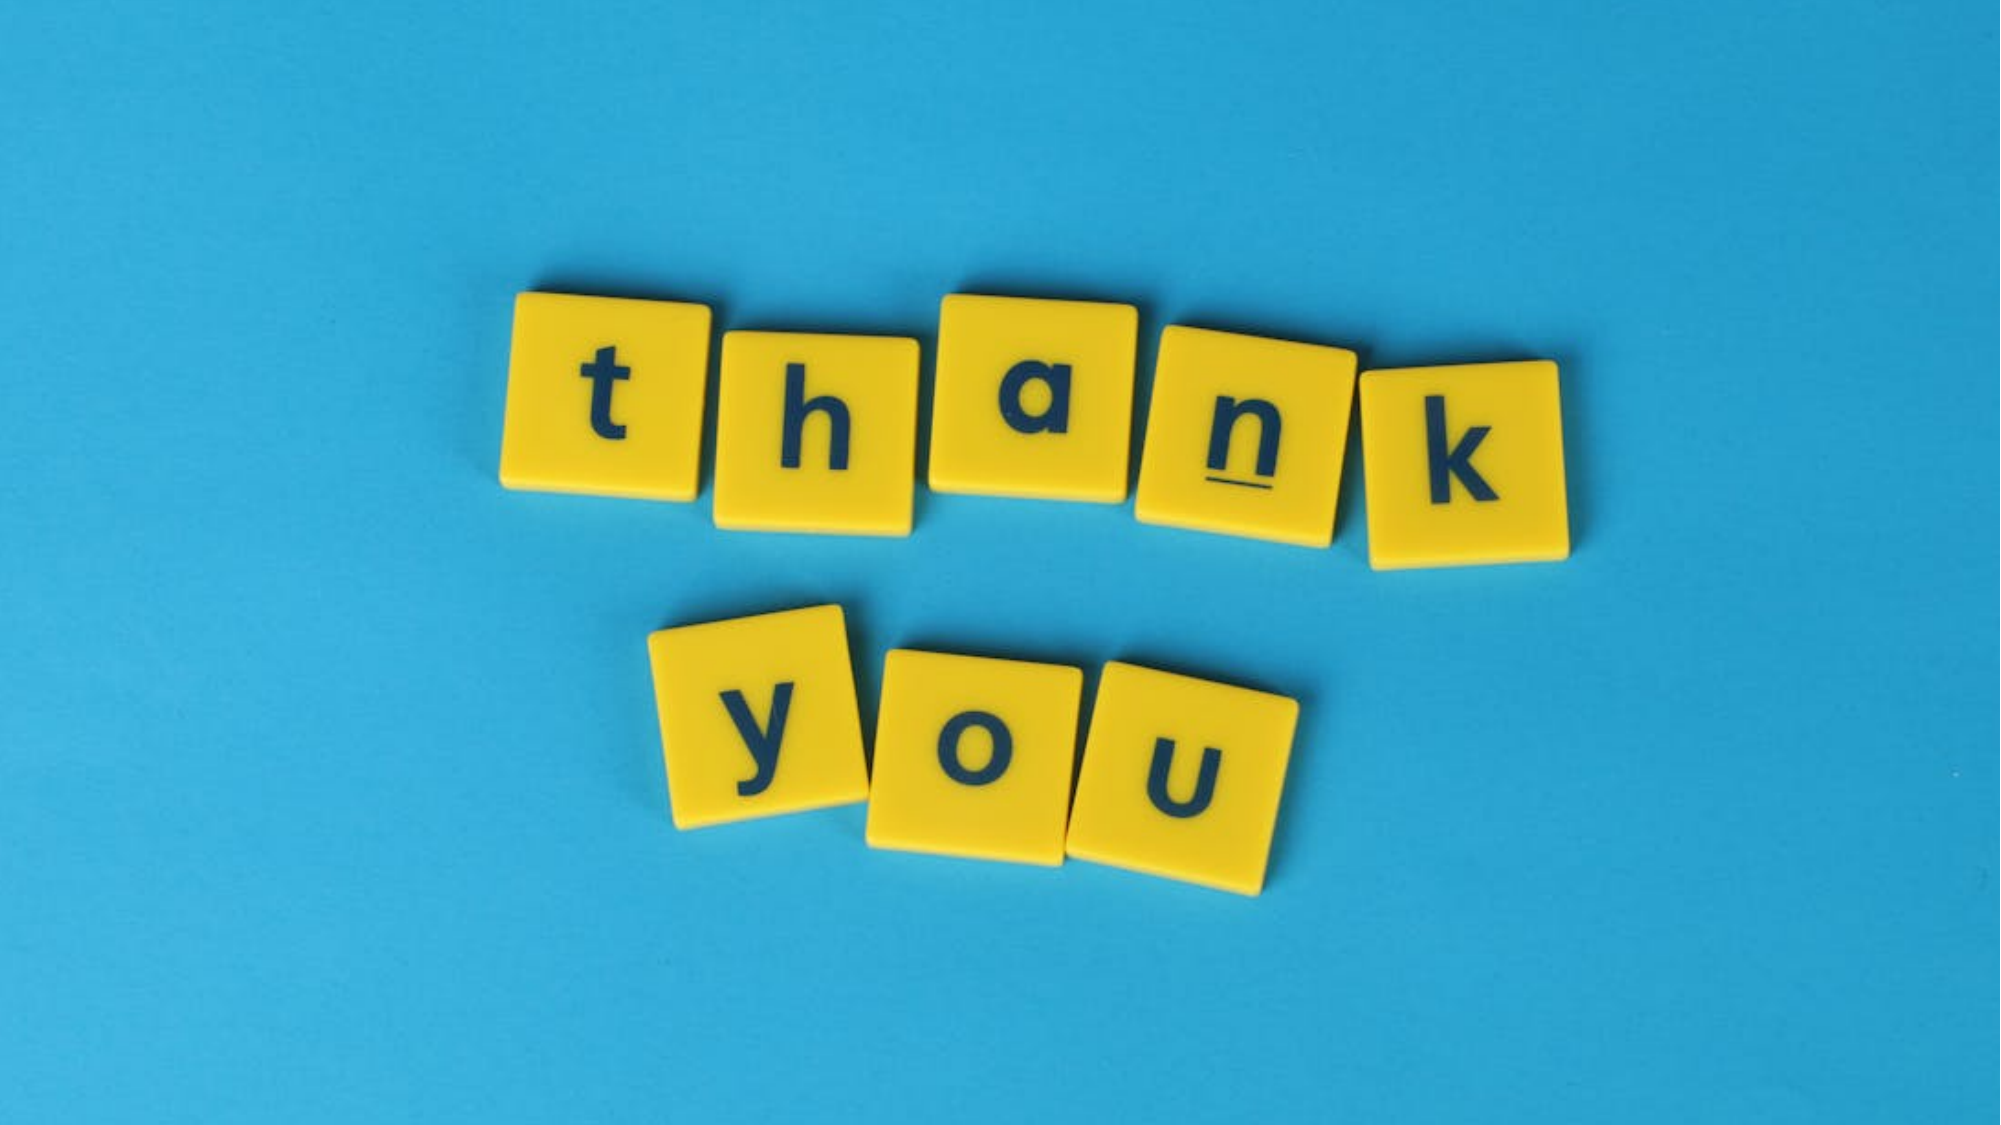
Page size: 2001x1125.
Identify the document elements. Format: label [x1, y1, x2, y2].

list [0, 0, 2000, 1125]
